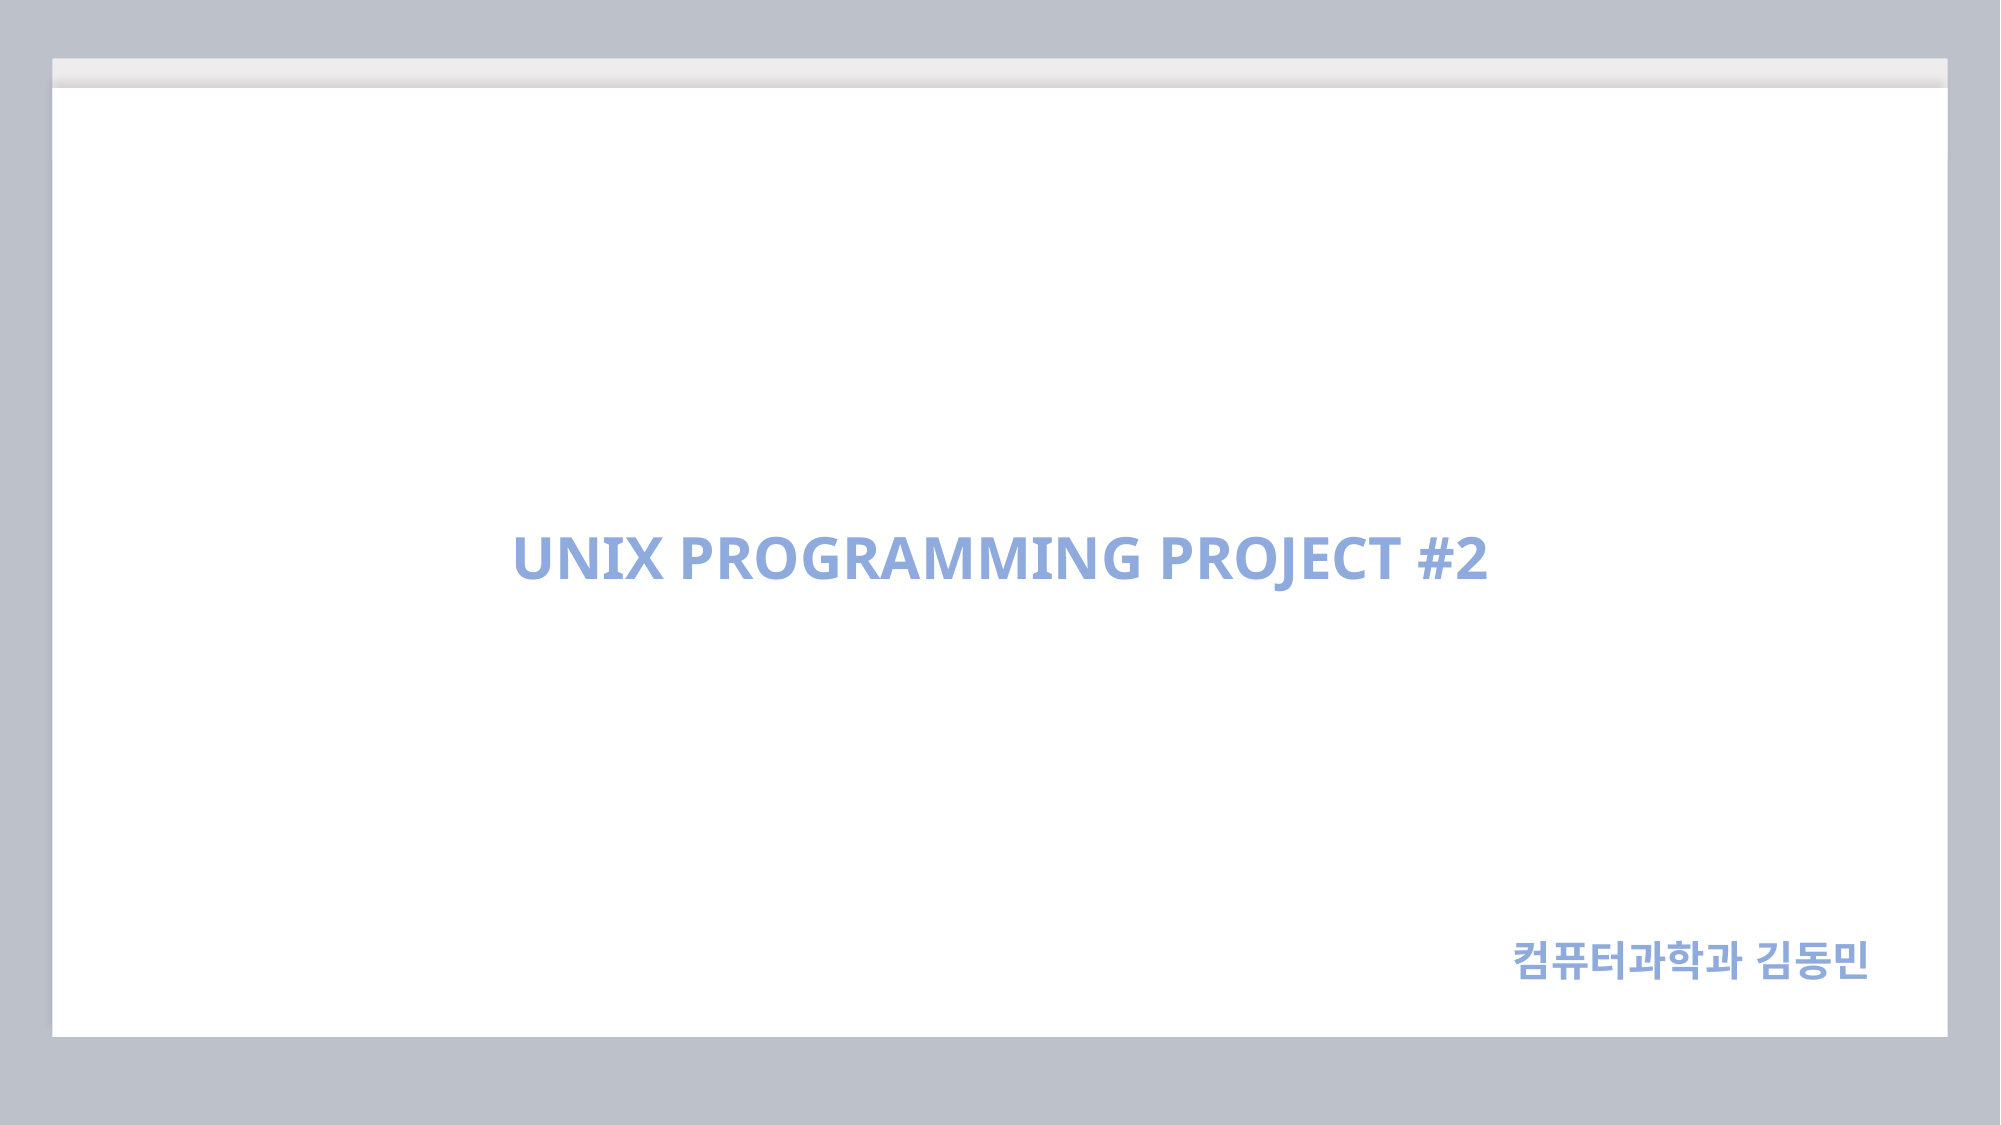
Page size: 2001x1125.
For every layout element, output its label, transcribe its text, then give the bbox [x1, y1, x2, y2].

text_box UNIX PROGRAMMING PROJECT #2 [496, 492, 1504, 599]
text_box 컴퓨터과학과 김동민 [1446, 912, 1938, 993]
